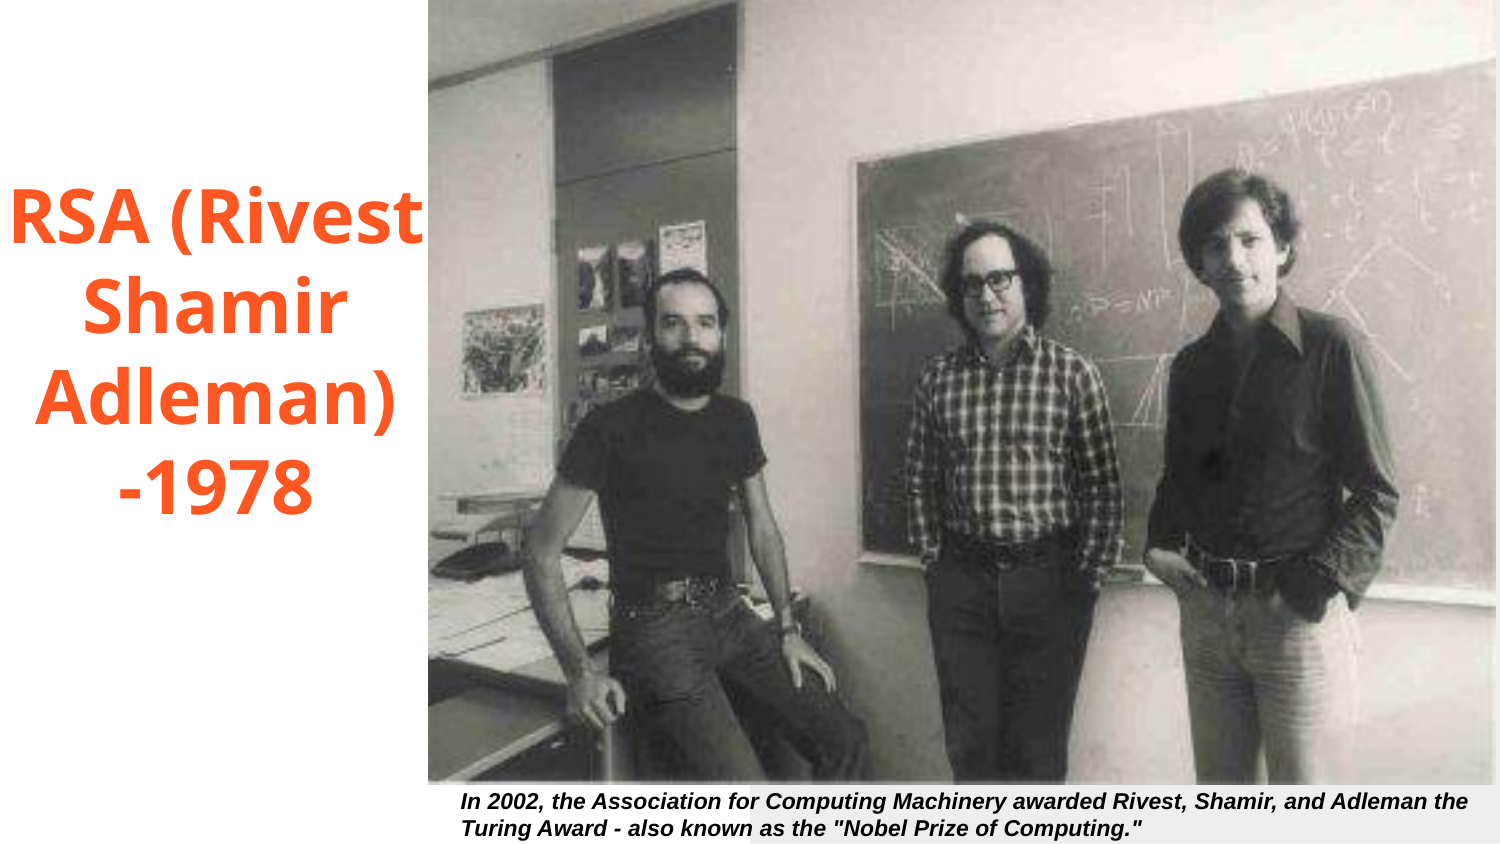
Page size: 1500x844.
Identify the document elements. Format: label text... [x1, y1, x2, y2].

title RSA (Rivest Shamir Adleman) -1978 [0, 149, 423, 549]
text_box In 2002, the Association for Computing Machinery awarded Rivest, Shamir, and Adleman the Turing Award - also known as the "Nobel Prize of Computing." [419, 771, 1487, 844]
picture [428, 0, 1496, 785]
